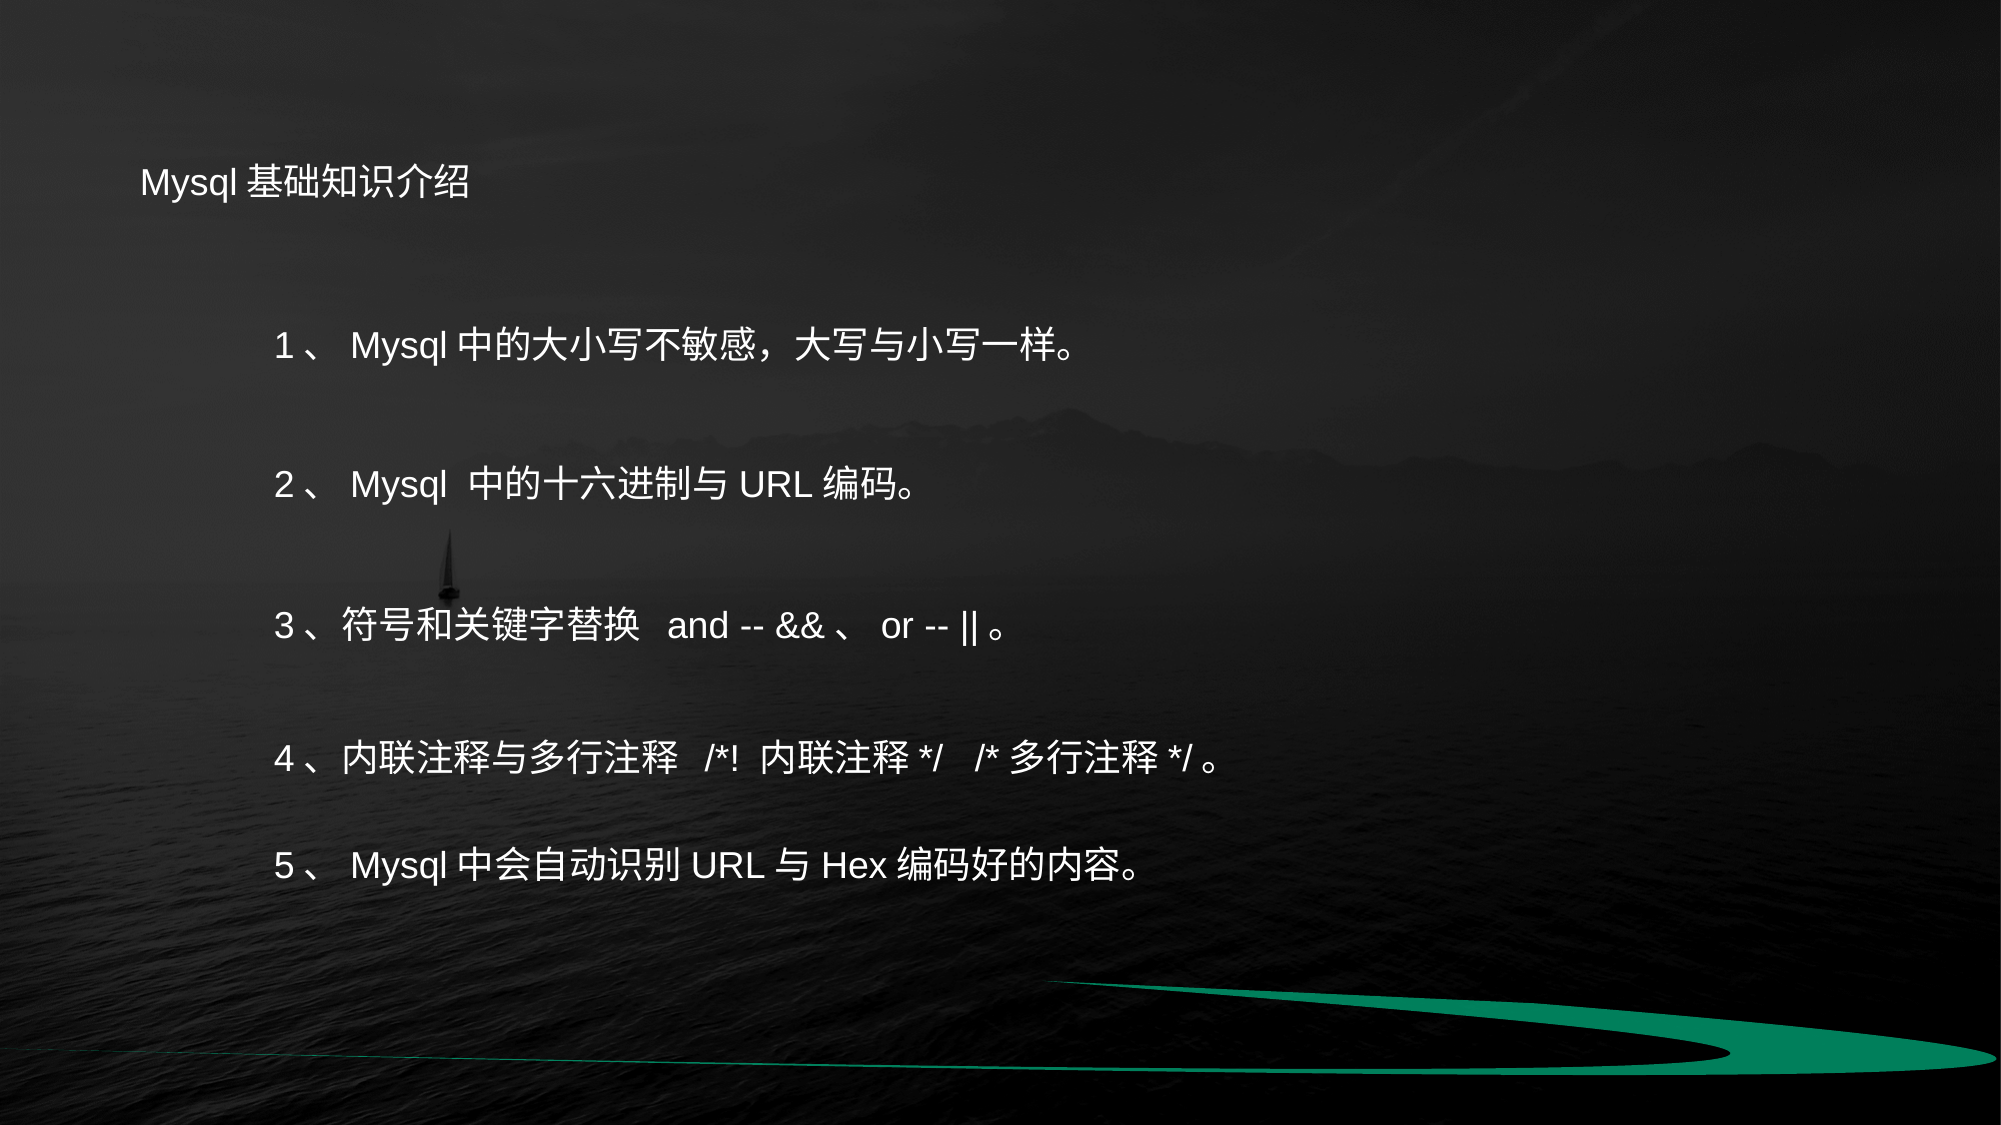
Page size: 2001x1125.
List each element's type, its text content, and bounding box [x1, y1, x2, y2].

text_box 3、符号和关键字替换 and -- &&、or -- ||。 [259, 593, 1999, 653]
text_box [0, 979, 1998, 1077]
text_box 4、内联注释与多行注释 /*! 内联注释*/ /*多行注释*/。 [259, 726, 1999, 787]
text_box 5、Mysql中会自动识别URL与Hex编码好的内容。 [259, 833, 1999, 893]
text_box 2、Mysql 中的十六进制与URL编码。 [259, 452, 1999, 513]
picture [0, 0, 2001, 1125]
text_box Mysql基础知识介绍 [124, 150, 1864, 210]
text_box 1、Mysql中的大小写不敏感，大写与小写一样。 [259, 313, 1999, 374]
